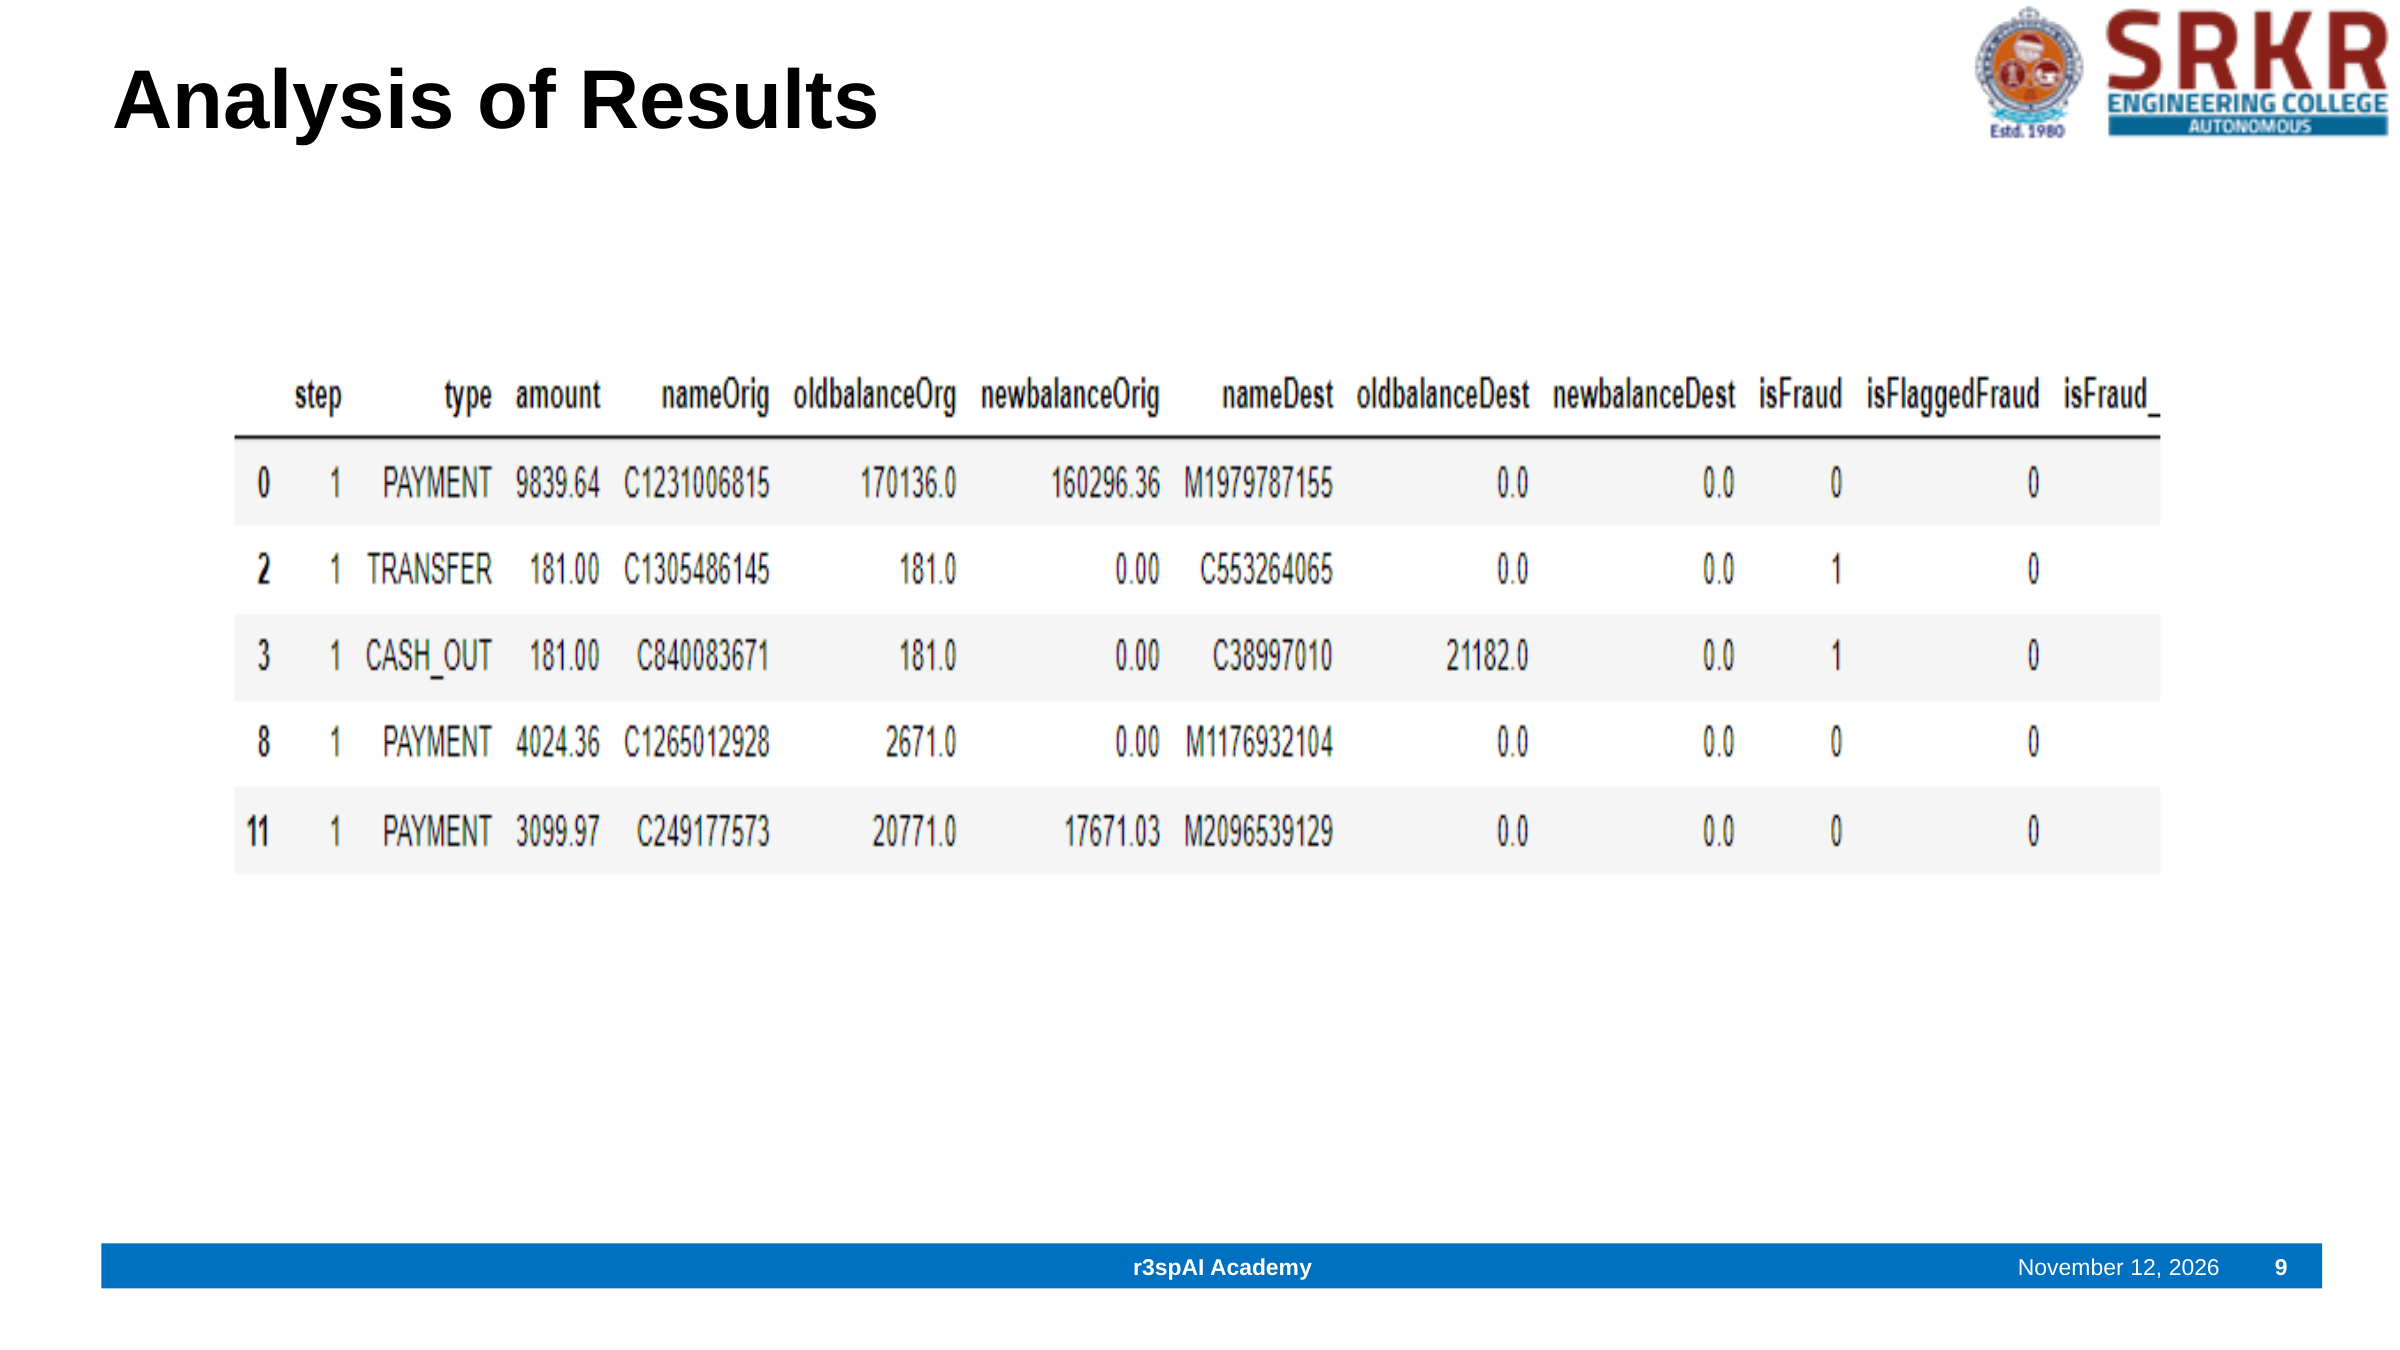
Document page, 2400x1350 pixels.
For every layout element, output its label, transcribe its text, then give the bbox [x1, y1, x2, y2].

picture [1920, 5, 2400, 141]
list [219, 344, 2166, 887]
text_box Analysis of Results [112, 60, 2288, 294]
